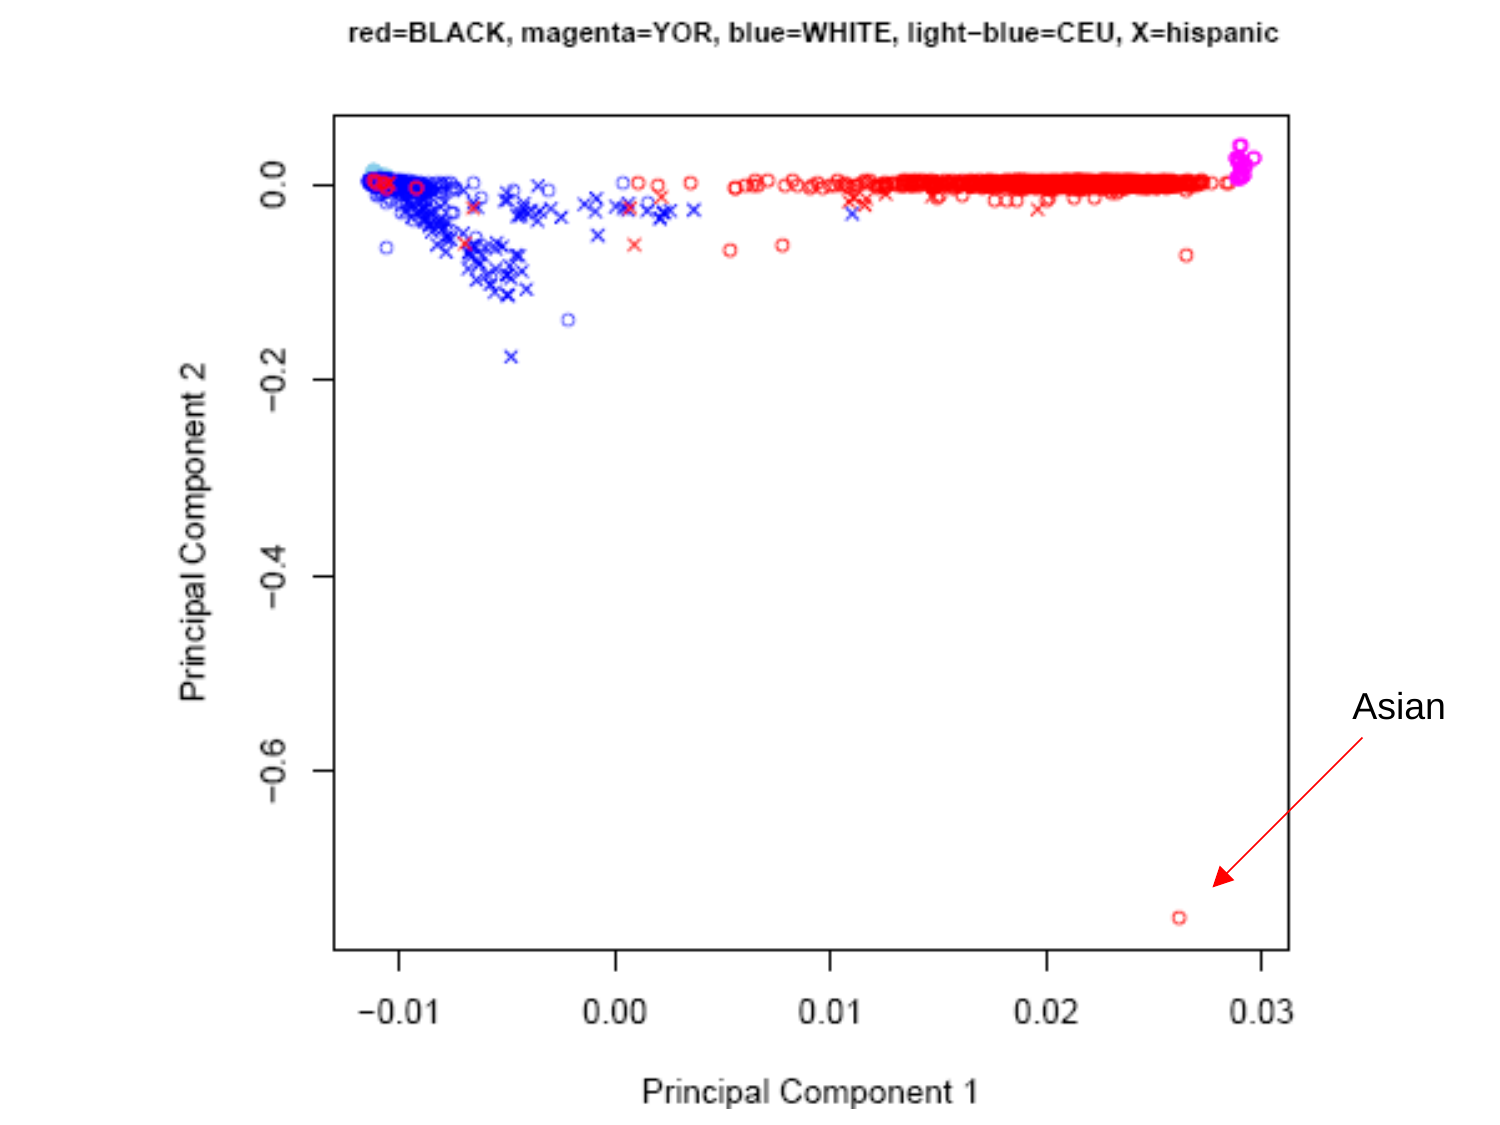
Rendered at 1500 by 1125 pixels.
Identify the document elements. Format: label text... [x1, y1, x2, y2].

text_box Asian [1342, 674, 1462, 735]
picture [174, 3, 1338, 1110]
